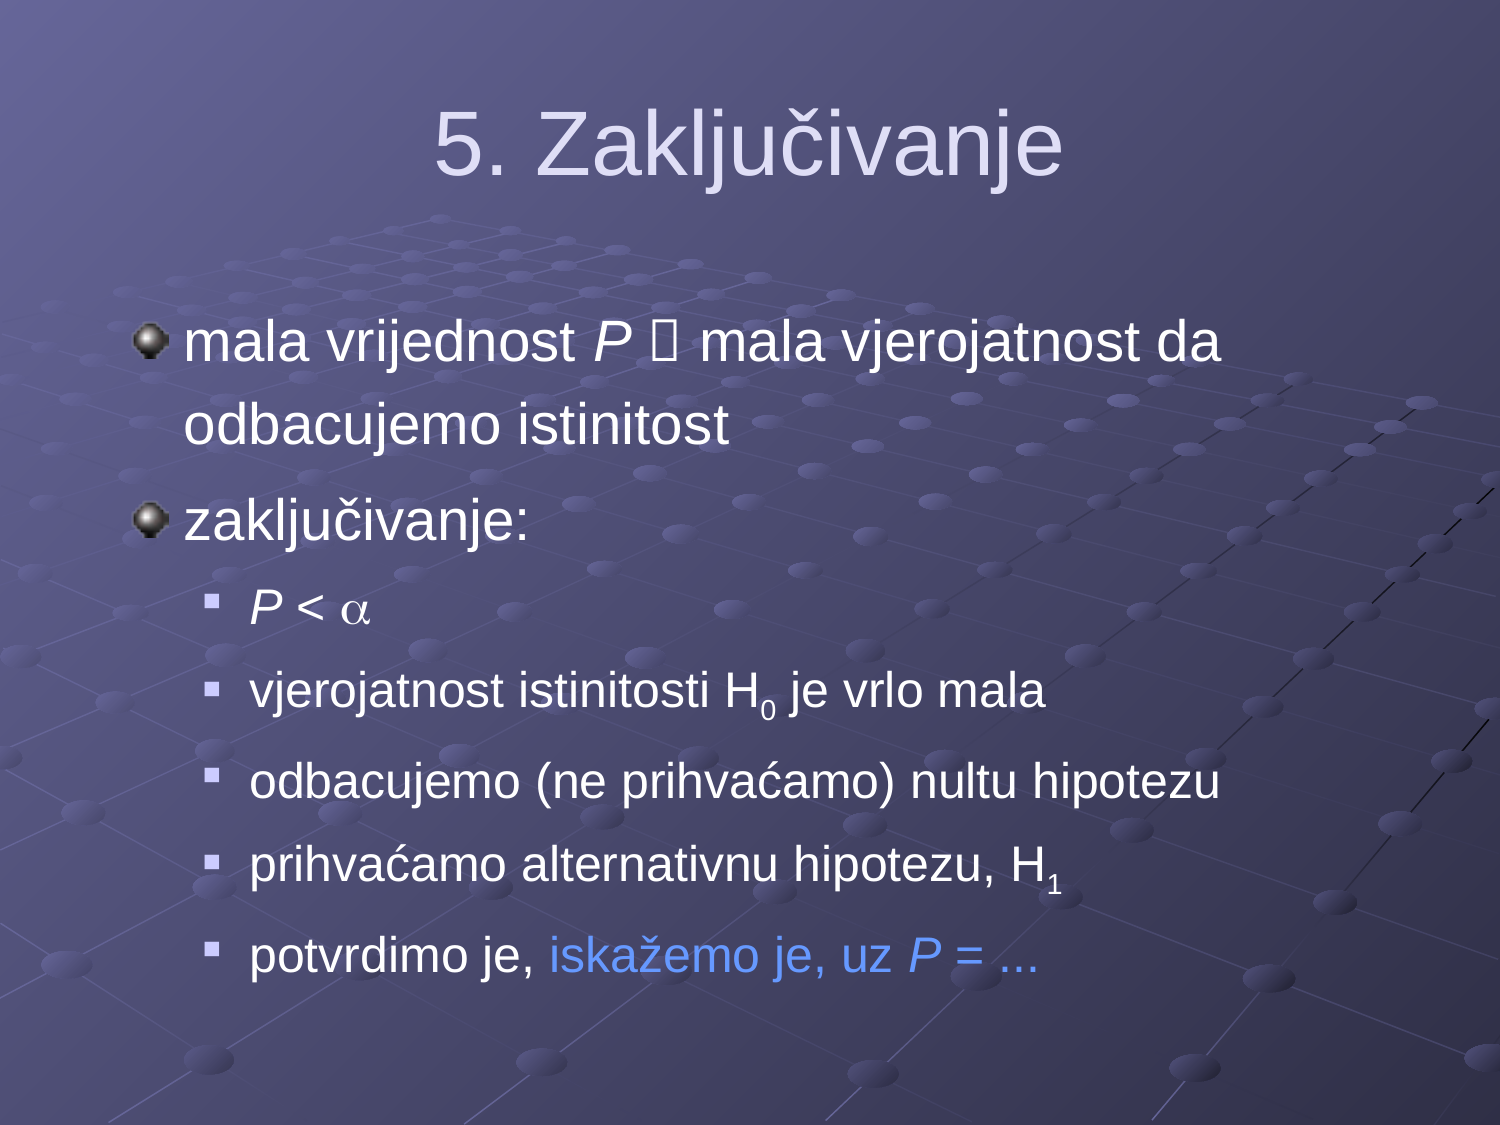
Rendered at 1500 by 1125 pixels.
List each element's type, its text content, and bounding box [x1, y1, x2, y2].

picture [127, 317, 169, 359]
list mala vrijednost P  mala vjerojatnost da odbacujemo istinitost zaključivanje: P < a vjerojatnost istinitosti H0 je vrlo mala odbacujemo (ne prihvaćamo) nultu hipotezu prihvaćamo alternativnu hipotezu, H1 potvrdimo je, iskažemo je, uz P = ... [112, 281, 1463, 1051]
picture [127, 496, 169, 538]
title 5. Zaključivanje [74, 44, 1426, 233]
